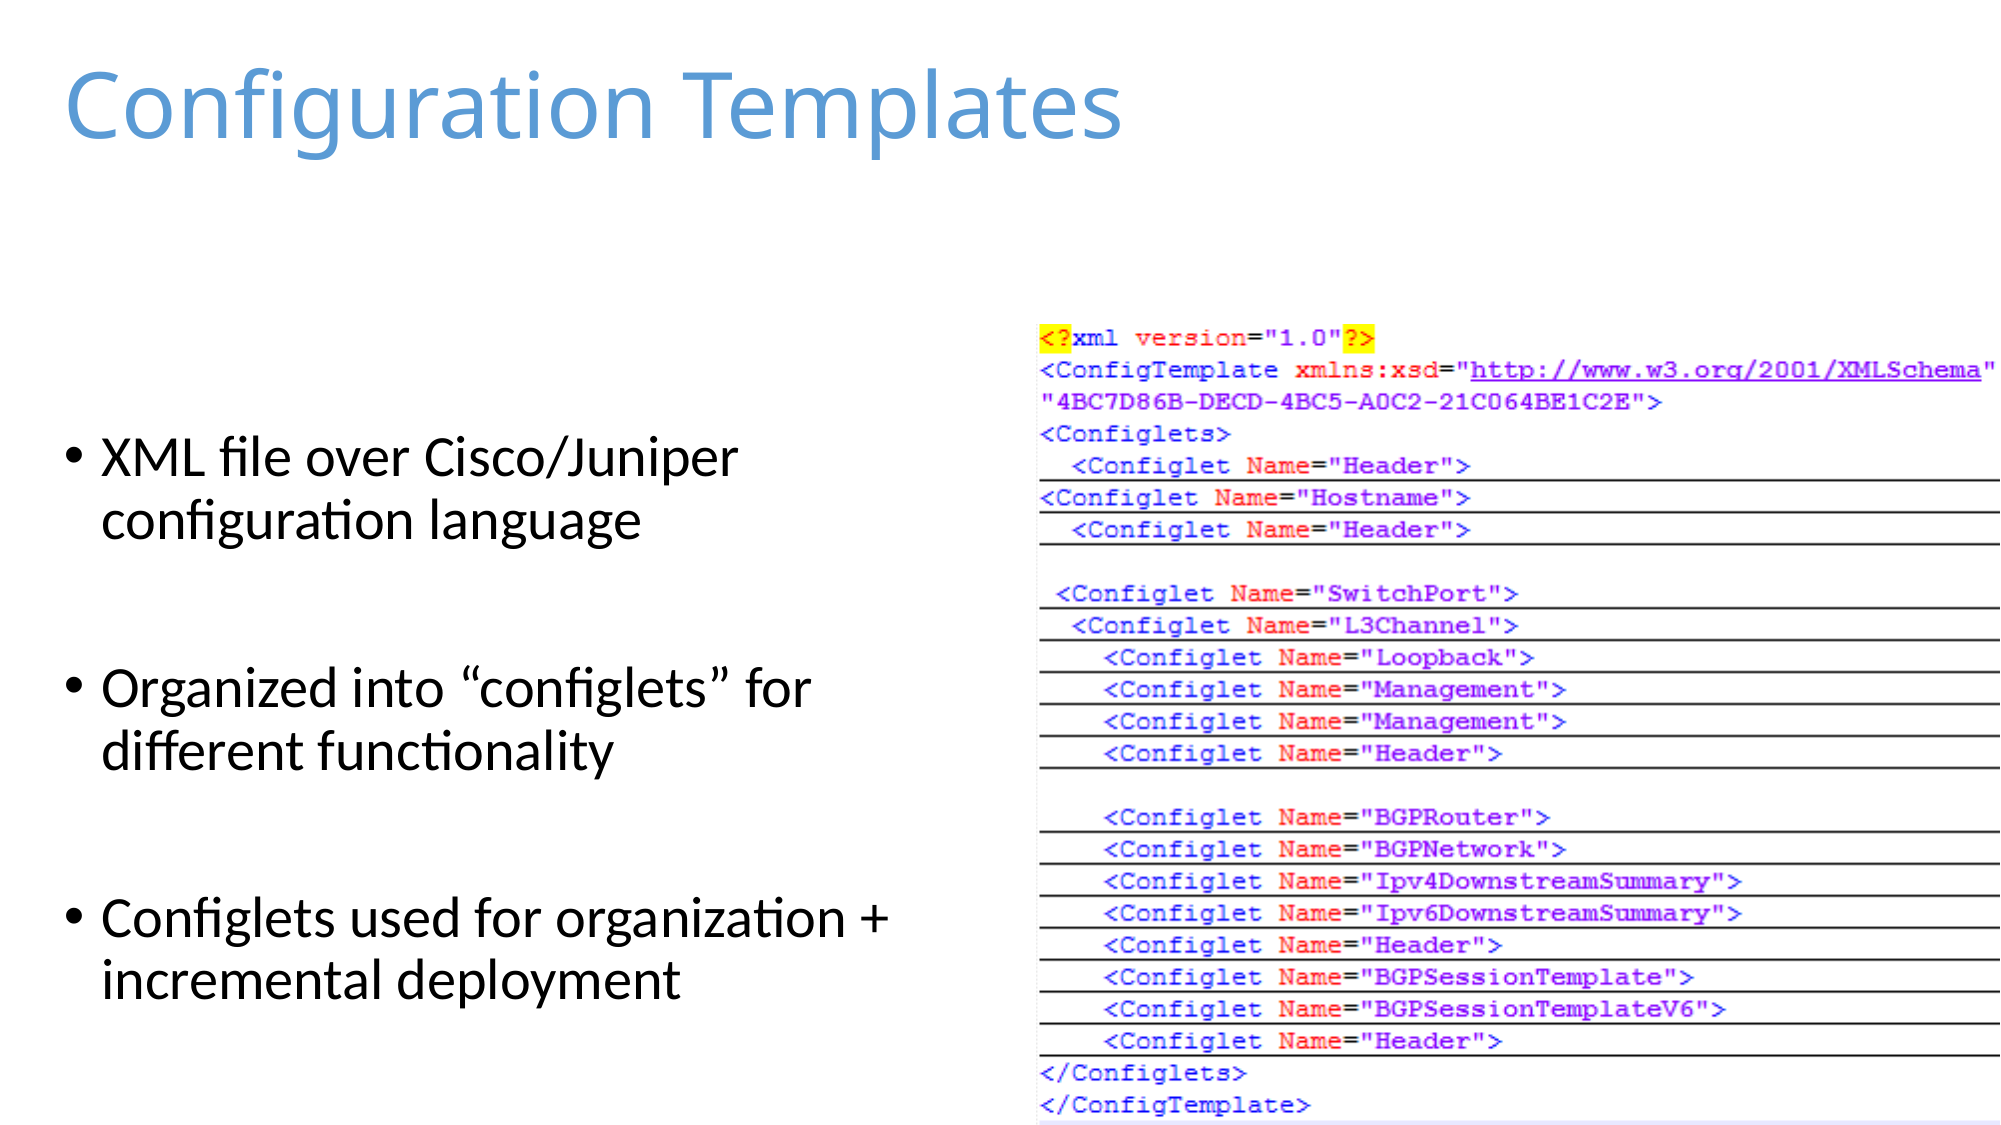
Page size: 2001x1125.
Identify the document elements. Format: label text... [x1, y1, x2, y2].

picture [1036, 324, 2000, 1125]
title Configuration Templates [49, 0, 1774, 218]
list XML file over Cisco/Juniper configuration language Organized into “configlets” for different functionality Configlets used for organization + incremental deployment [49, 328, 1036, 1125]
